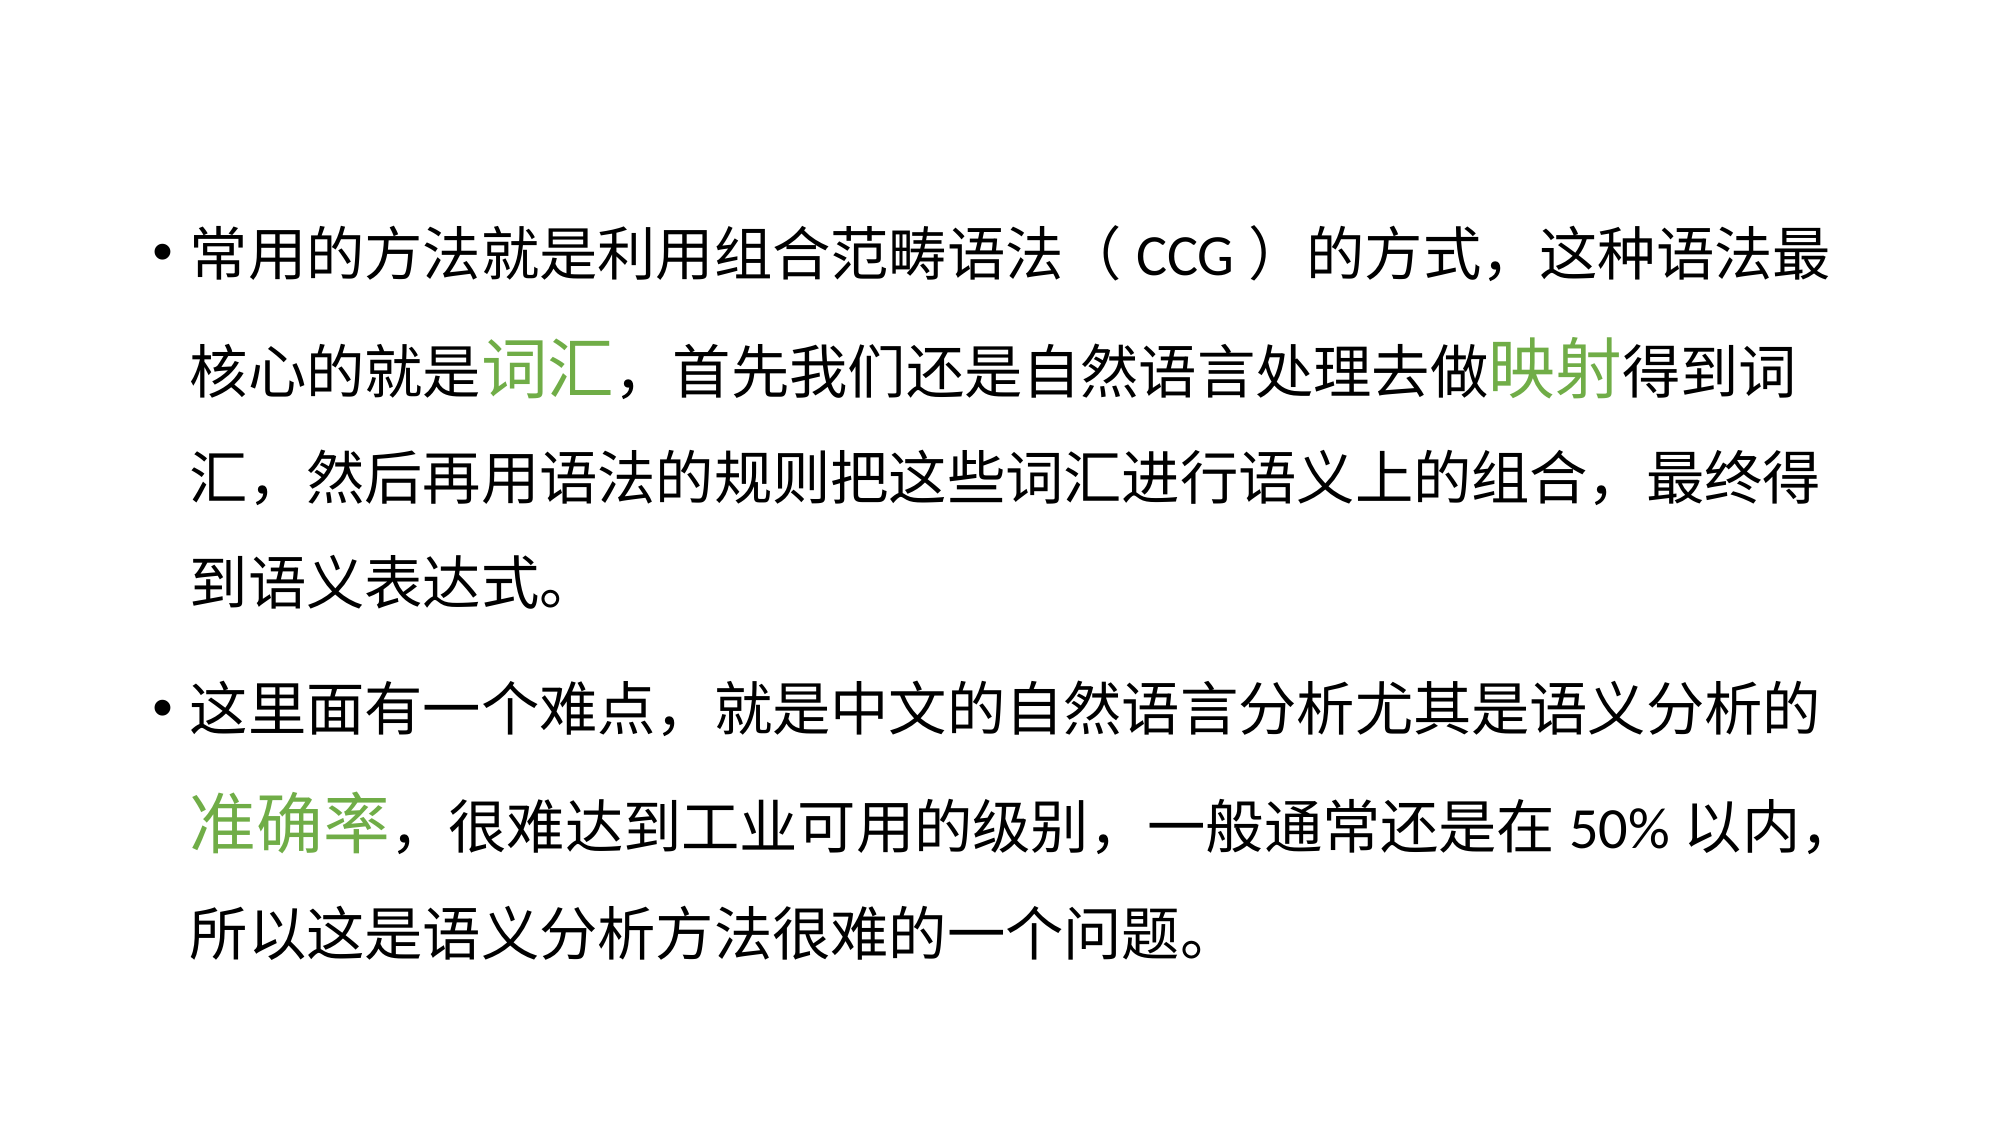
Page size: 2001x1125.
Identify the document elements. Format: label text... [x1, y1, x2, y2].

list 常用的方法就是利用组合范畴语法（CCG）的方式，这种语法最核心的就是词汇，首先我们还是自然语言处理去做映射得到词汇，然后再用语法的规则把这些词汇进行语义上的组合，最终得到语义表达式。 这里面有一个难点，就是中文的自然语言分析尤其是语义分析的准确率，很难达到工业可用的级别，一般通常还是在50%以内，所以这是语义分析方法很难的一个问题。 [137, 174, 1863, 1014]
